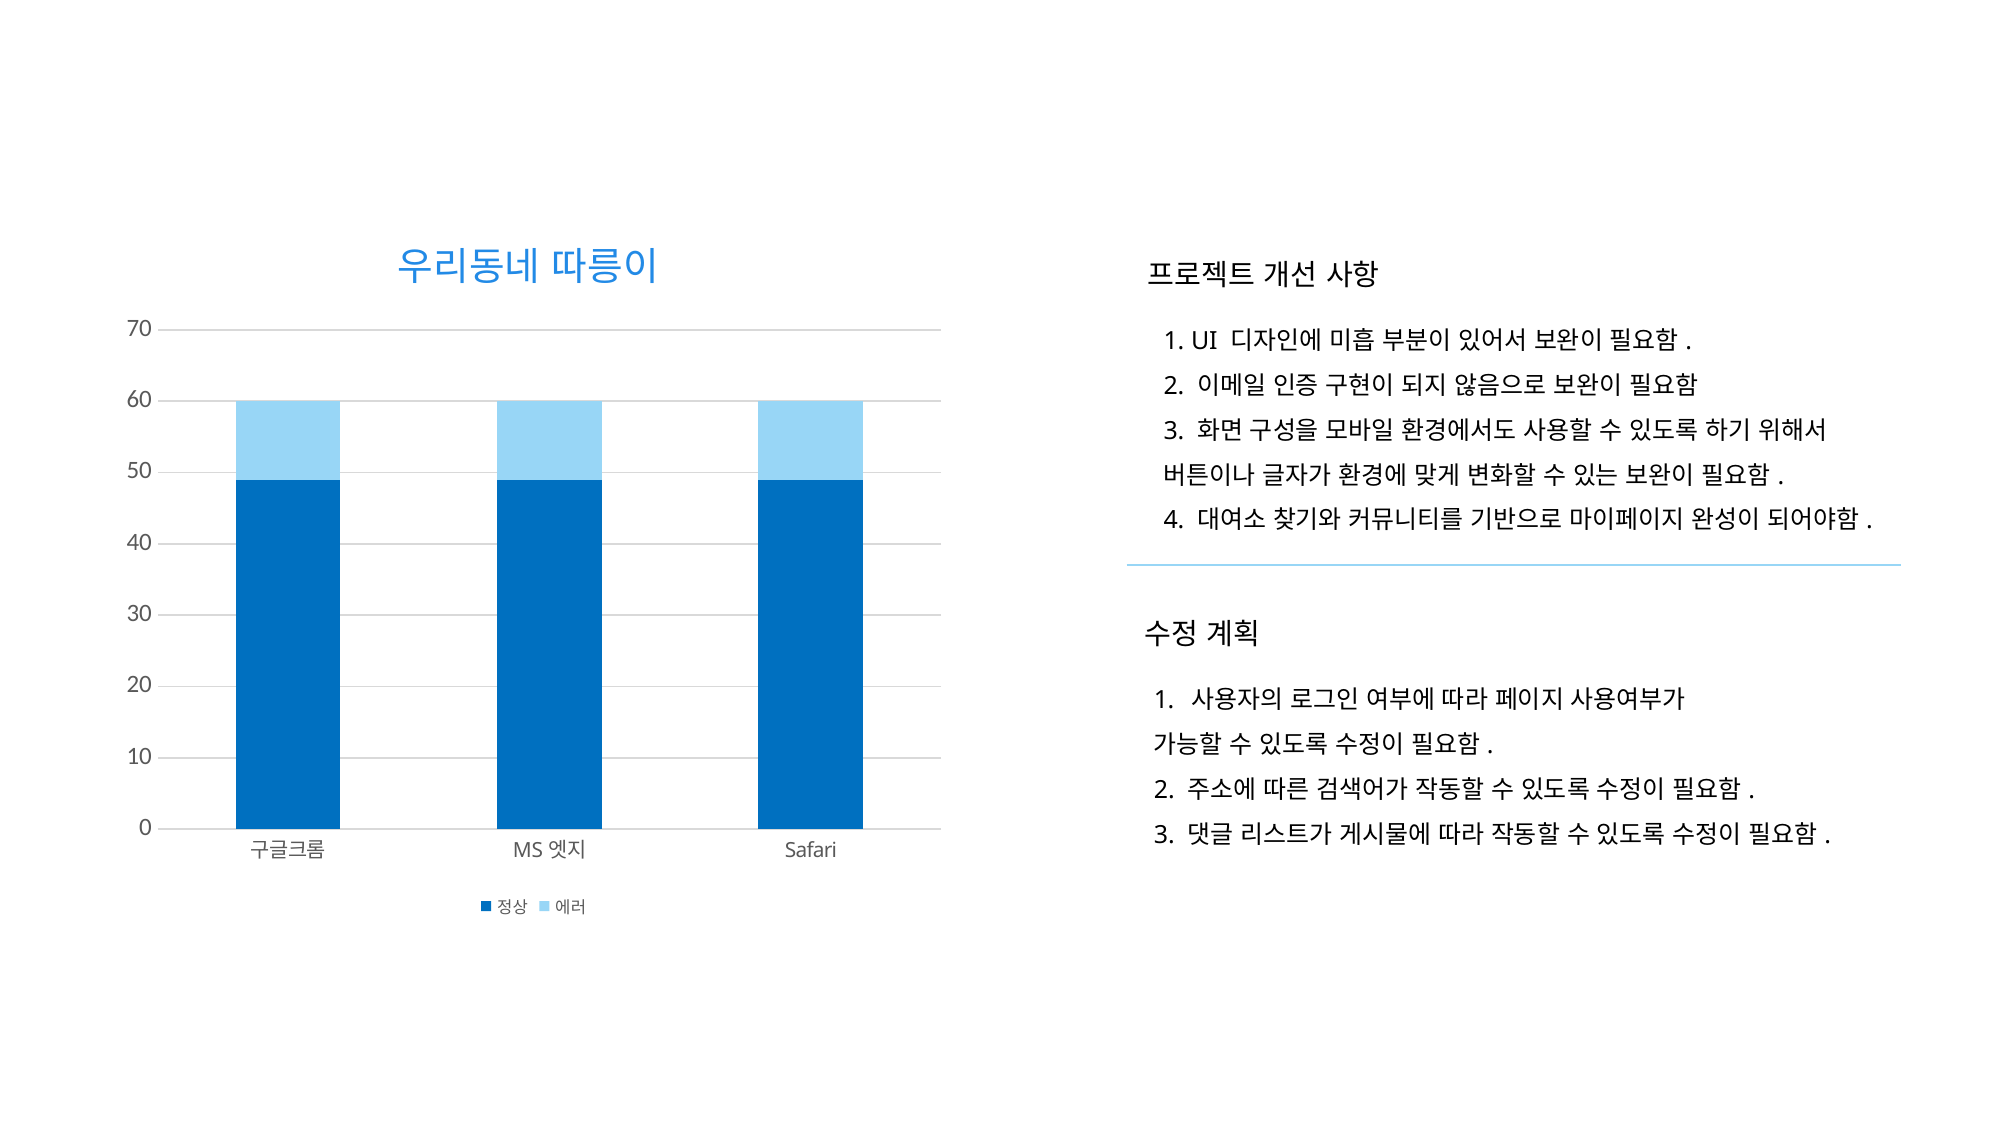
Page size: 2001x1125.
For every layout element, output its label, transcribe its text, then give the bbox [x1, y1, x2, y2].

text_box 프로젝트 개선 사항 [1132, 249, 1396, 299]
text_box 사용자의 로그인 여부에 따라 페이지 사용여부가 가능할 수 있도록 수정이 필요함. 2. 주소에 따른 검색어가 작동할 수 있도록 수정이 필요함. 3. 댓글 리스트가 게시물에 따라 작동할 수 있도록 수정이 필요함. [1139, 661, 1847, 856]
text_box 1. UI 디자인에 미흡 부분이 있어서 보완이 필요함. 2. 이메일 인증 구현이 되지 않음으로 보완이 필요함 3. 화면 구성을 모바일 환경에서도 사용할 수 있도록 하기 위해서 버튼이나 글자가 환경에 맞게 변화할 수 있는 보완이 필요함. 4. 대여소 찾기와 커뮤니티를 기반으로 마이페이지 완성이 되어야함. [1148, 302, 1888, 542]
text_box 수정 계획 [1129, 608, 1276, 658]
chart [109, 200, 959, 924]
